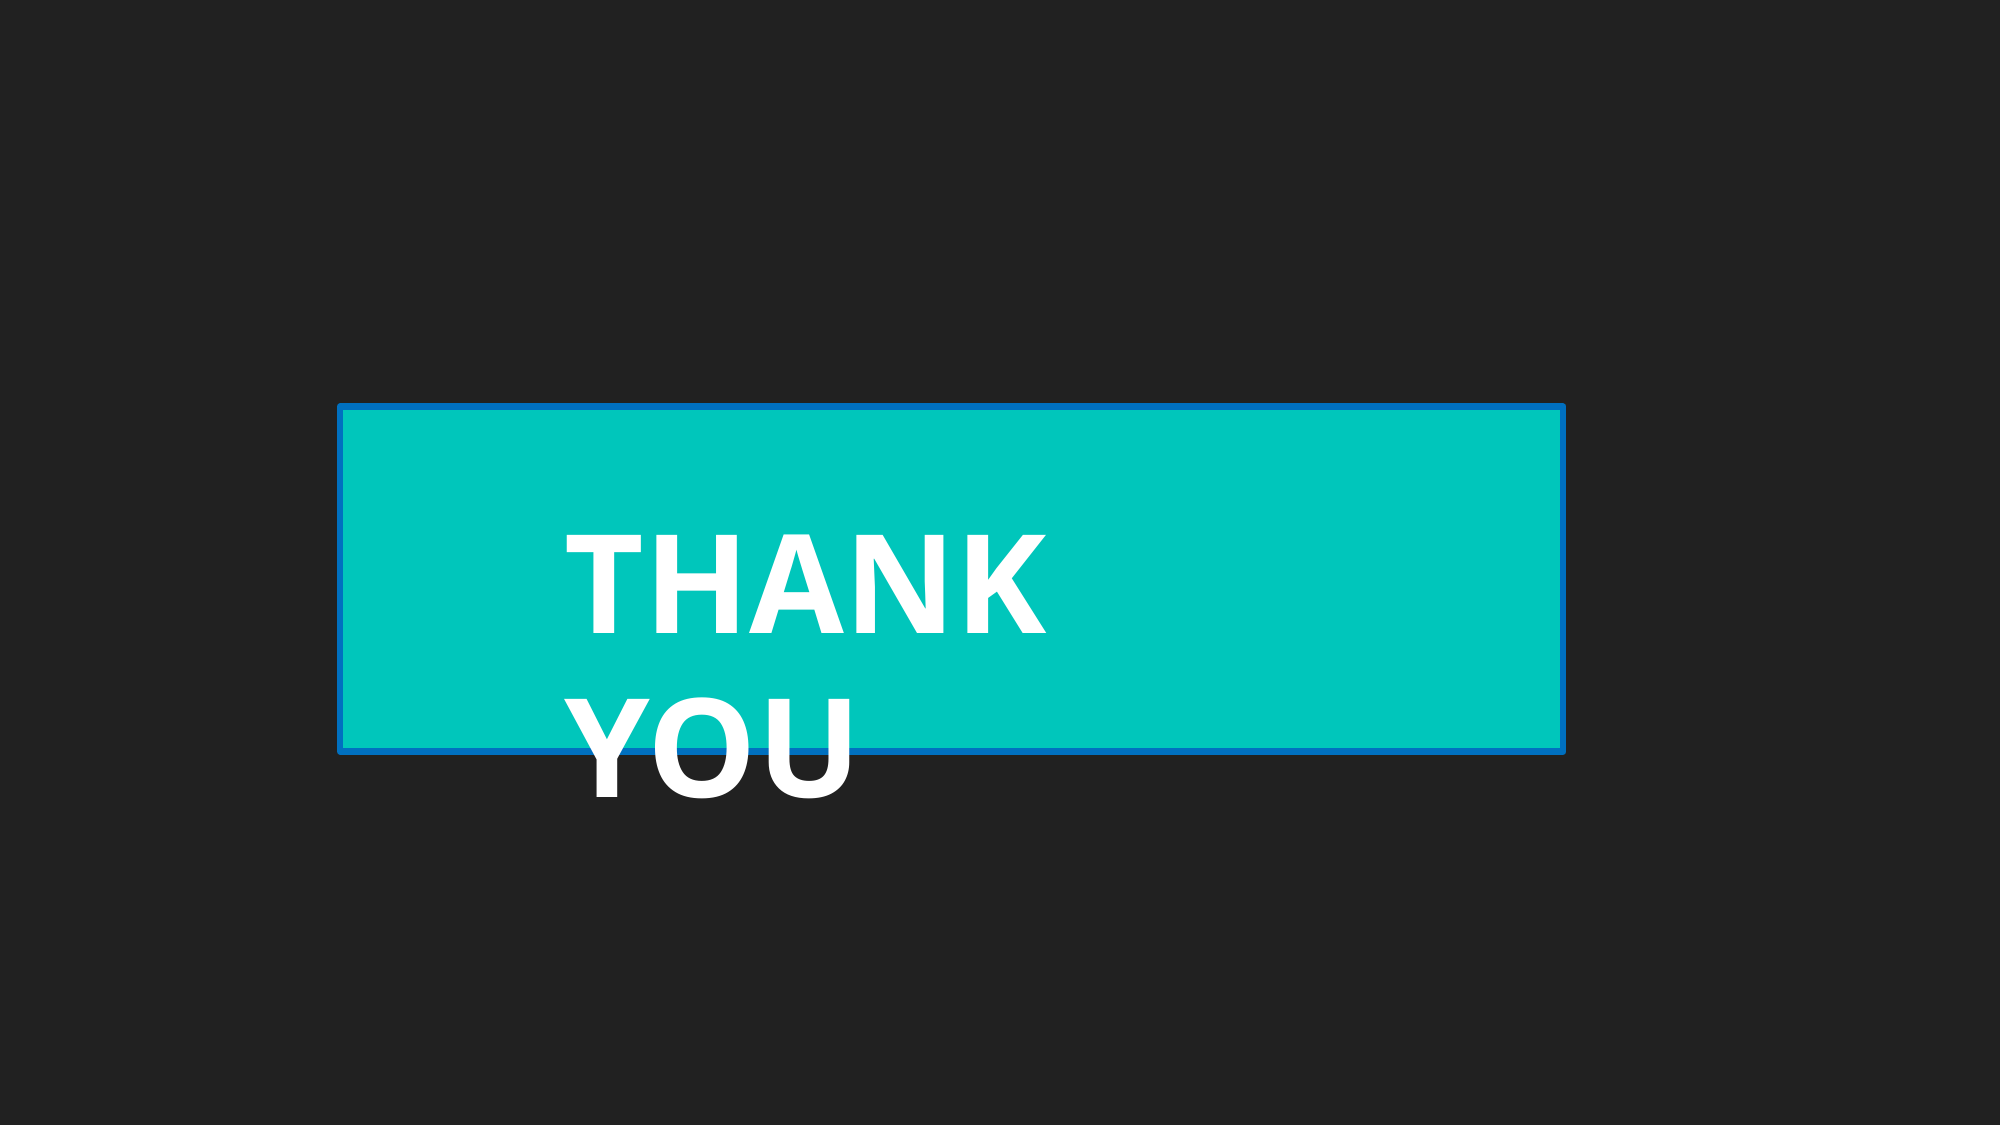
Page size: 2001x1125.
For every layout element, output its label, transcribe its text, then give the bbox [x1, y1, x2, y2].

text_box THANK YOU [549, 488, 1354, 833]
text_box [339, 405, 1565, 753]
